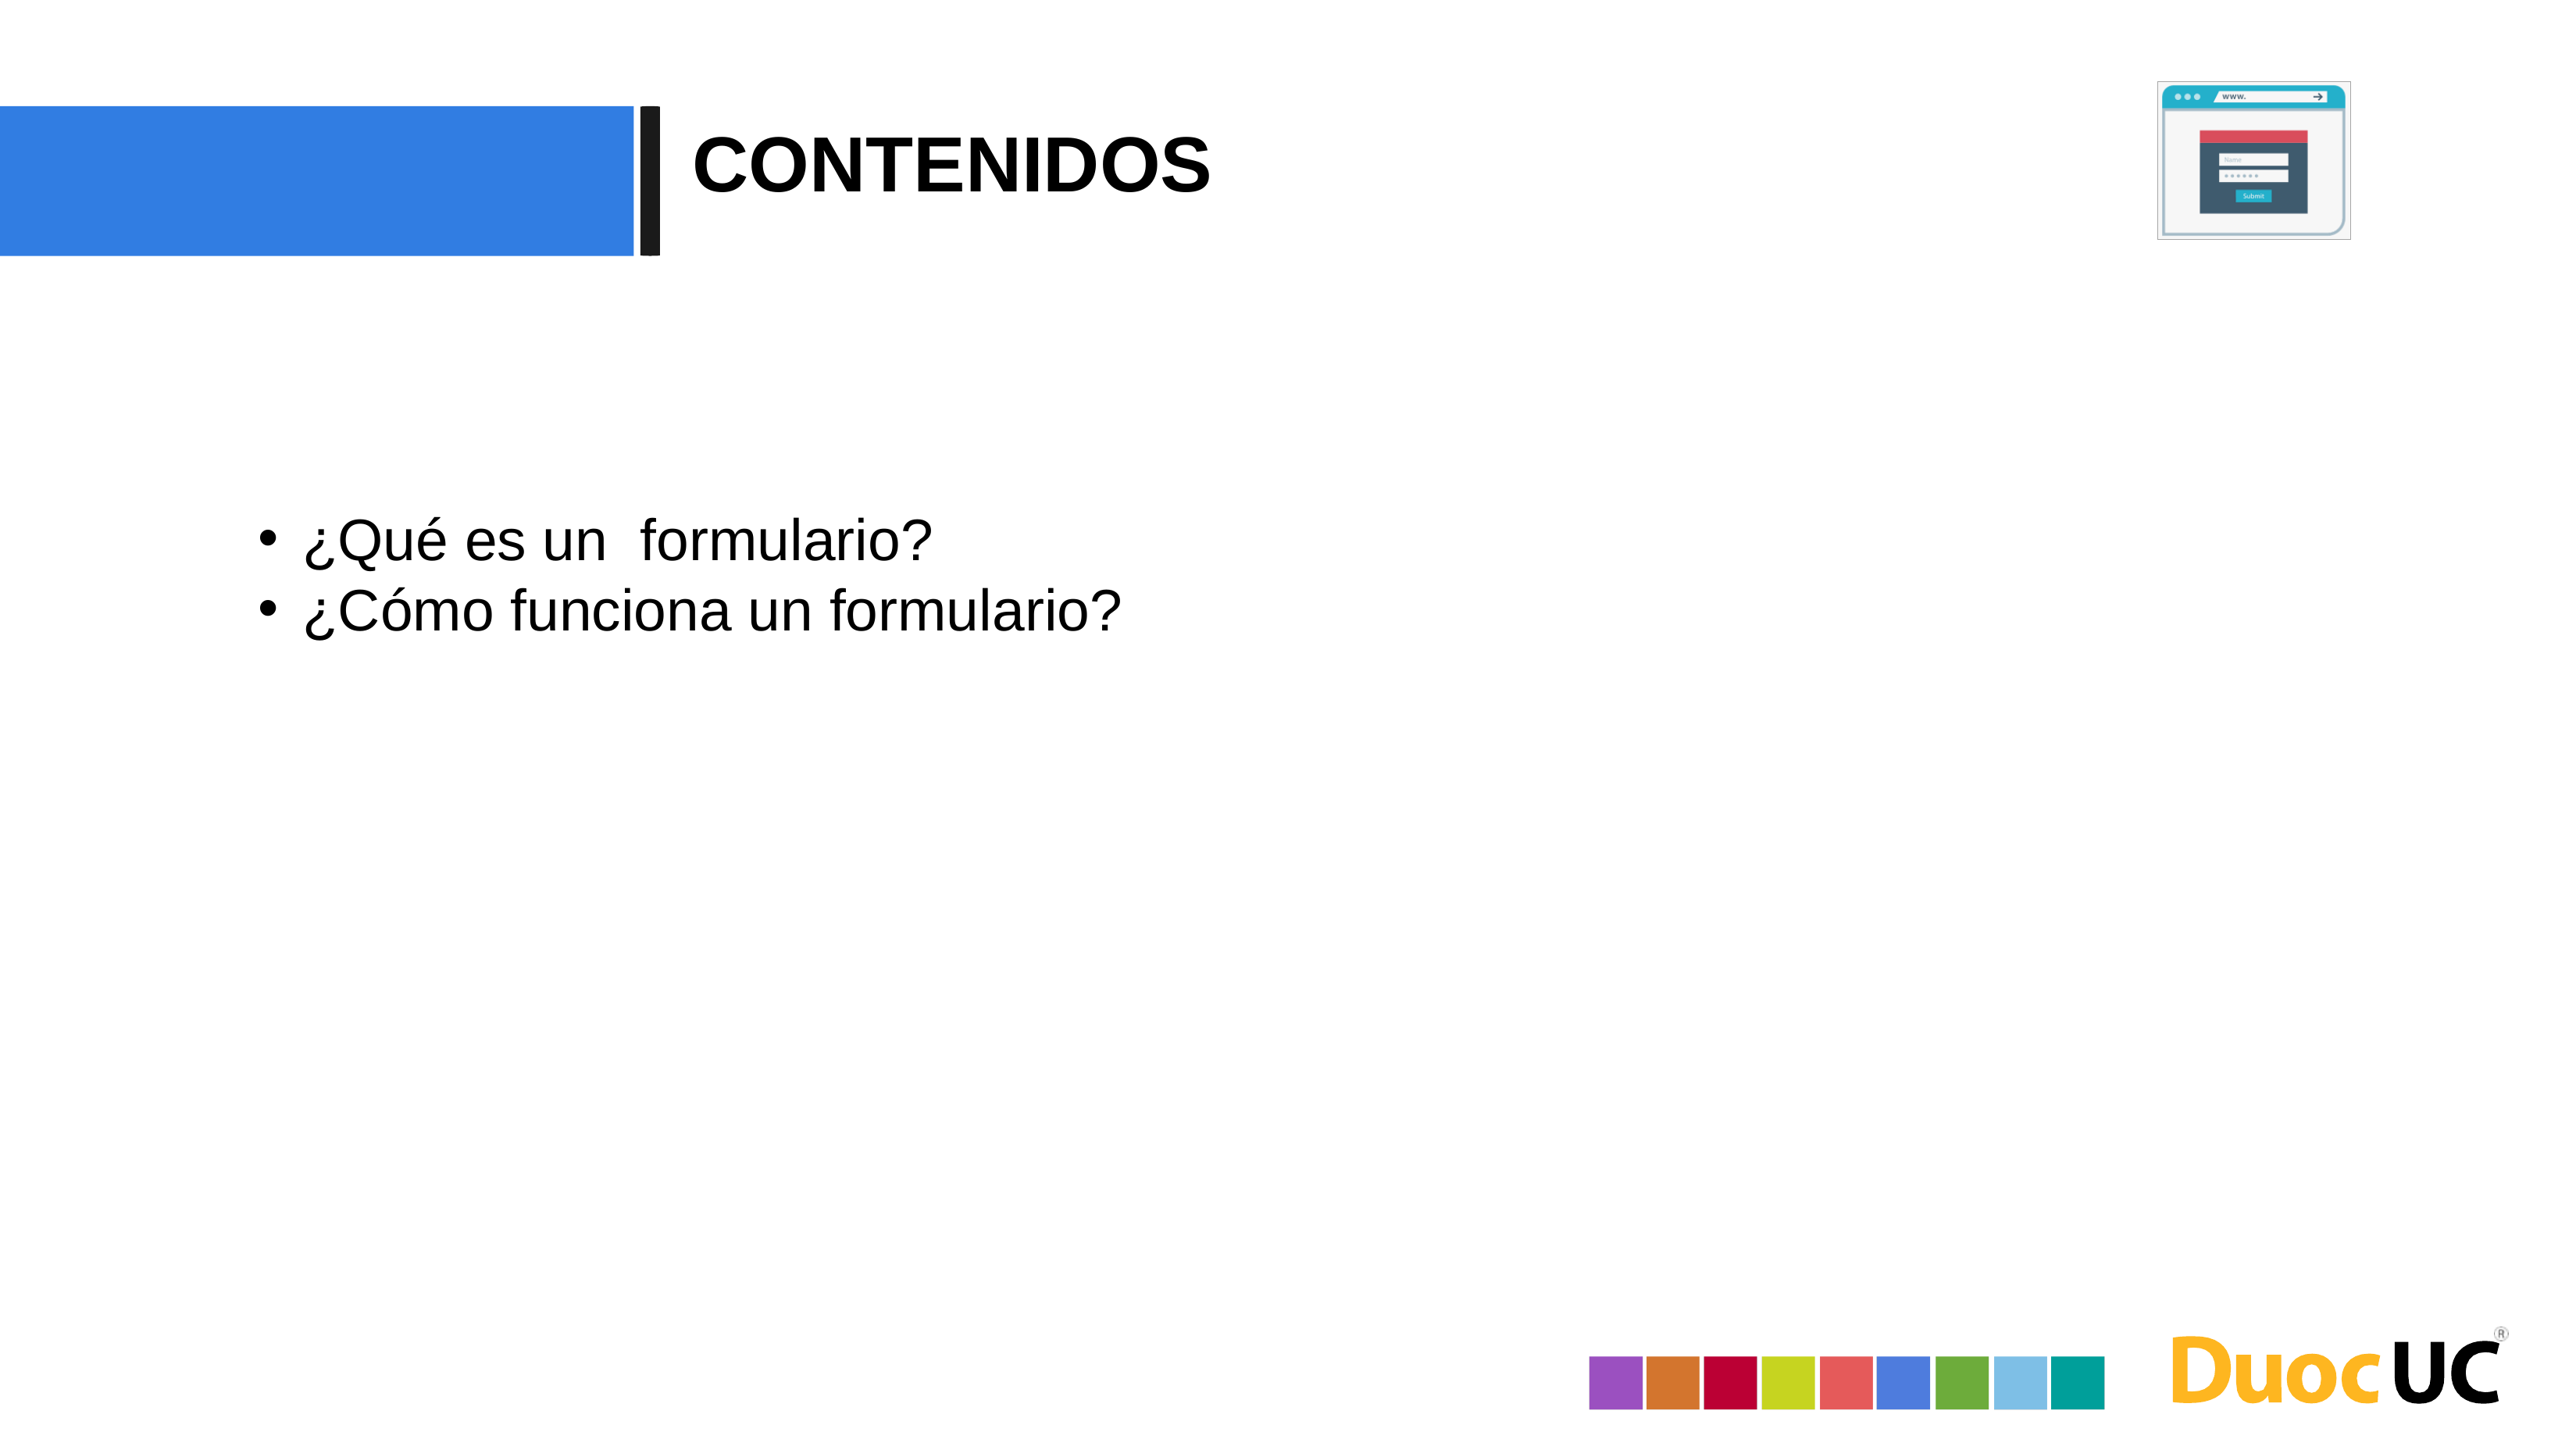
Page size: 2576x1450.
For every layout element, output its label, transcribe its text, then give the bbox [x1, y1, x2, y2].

list ¿Qué es un formulario? ¿Cómo funciona un formulario? [258, 431, 2576, 684]
picture [2157, 81, 2352, 240]
picture [2494, 1327, 2509, 1341]
list CONTENIDOS [692, 113, 1913, 209]
picture [1579, 1327, 2121, 1434]
